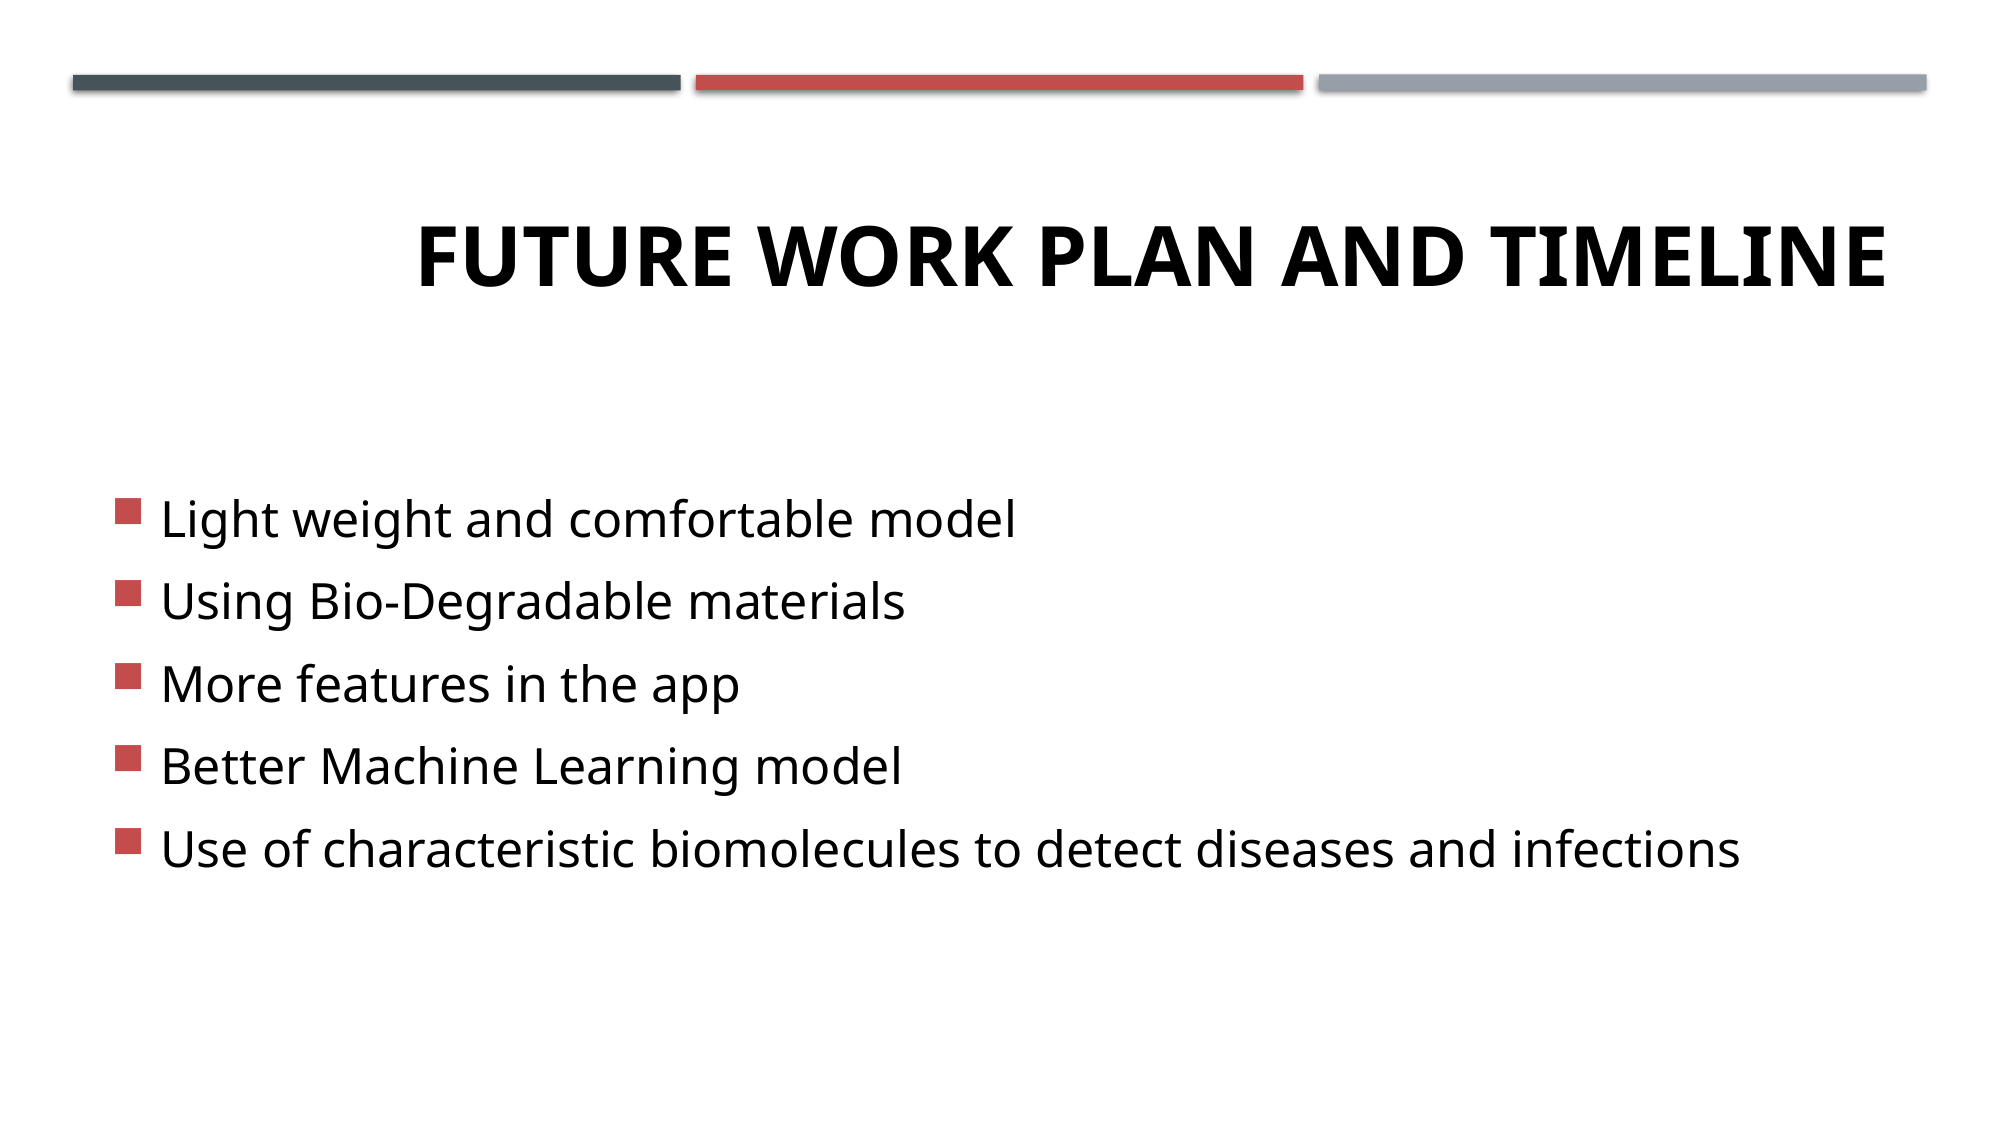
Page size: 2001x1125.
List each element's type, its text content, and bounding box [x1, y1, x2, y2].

list Light weight and comfortable model Using Bio-Degradable materials More features in the app Better Machine Learning model Use of characteristic biomolecules to detect diseases and infections [95, 383, 1905, 981]
title FUTURE WORK PLAN AND TIMELINE [95, 115, 1905, 311]
